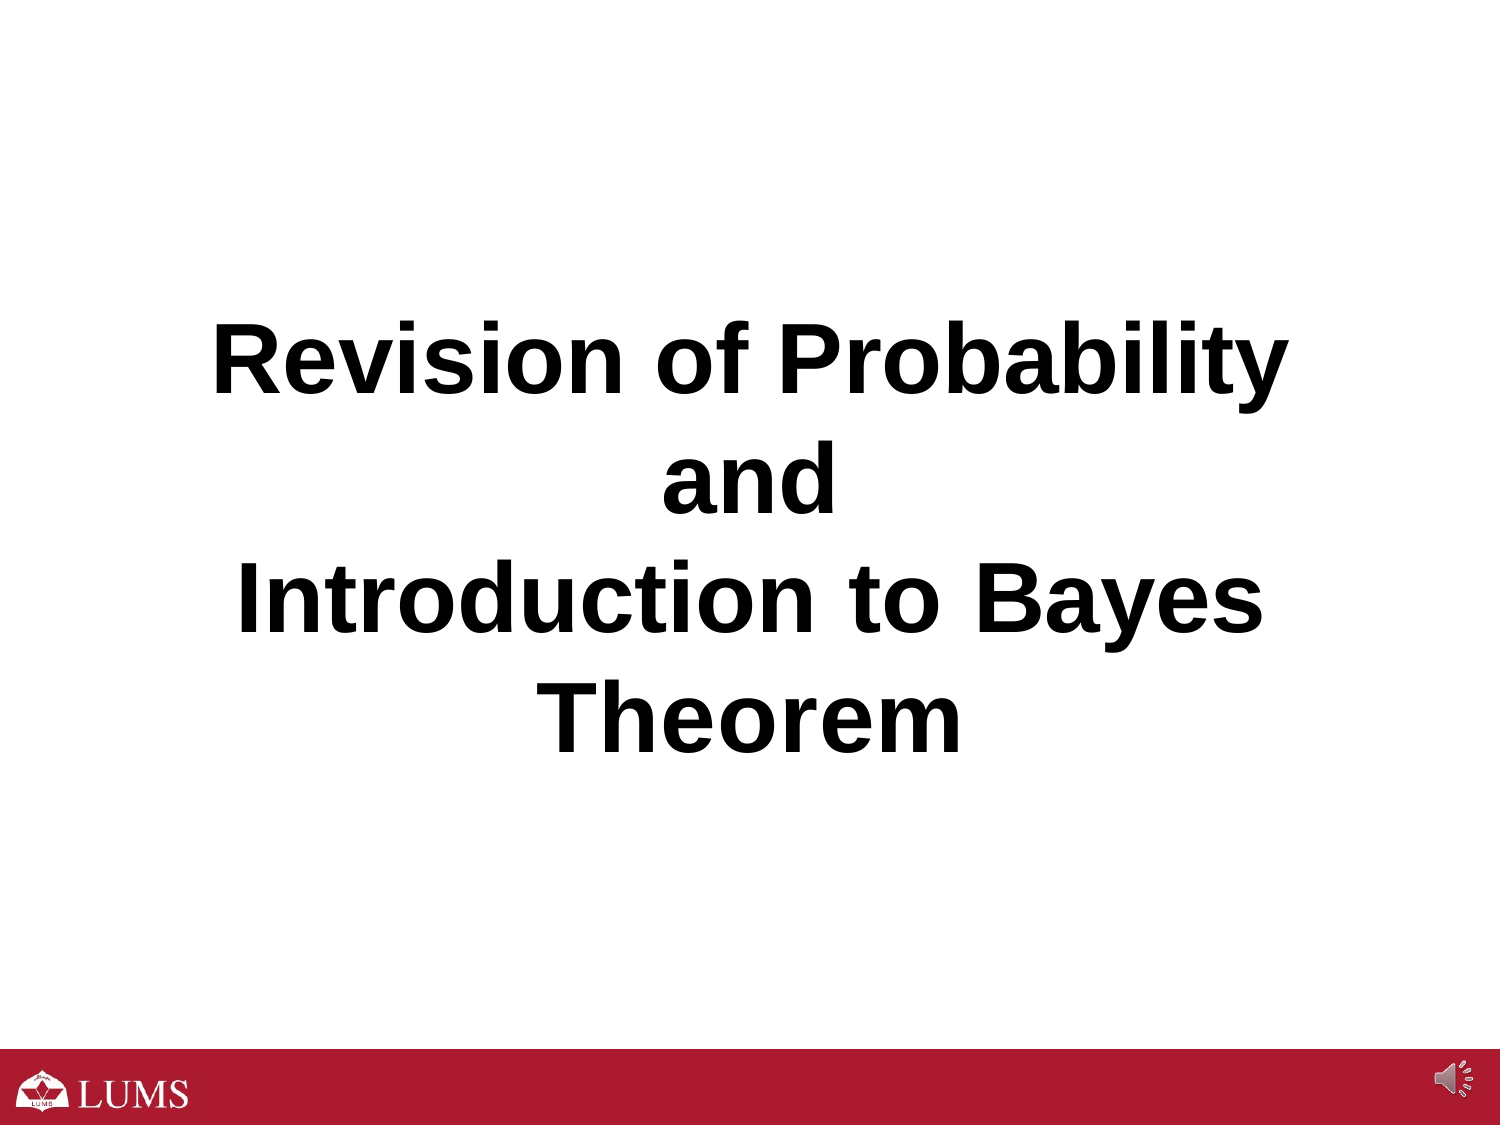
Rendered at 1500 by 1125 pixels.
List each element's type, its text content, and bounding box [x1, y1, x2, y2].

text_box Revision of Probability and Introduction to Bayes Theorem [205, 291, 1295, 773]
picture [0, 1049, 1500, 1125]
